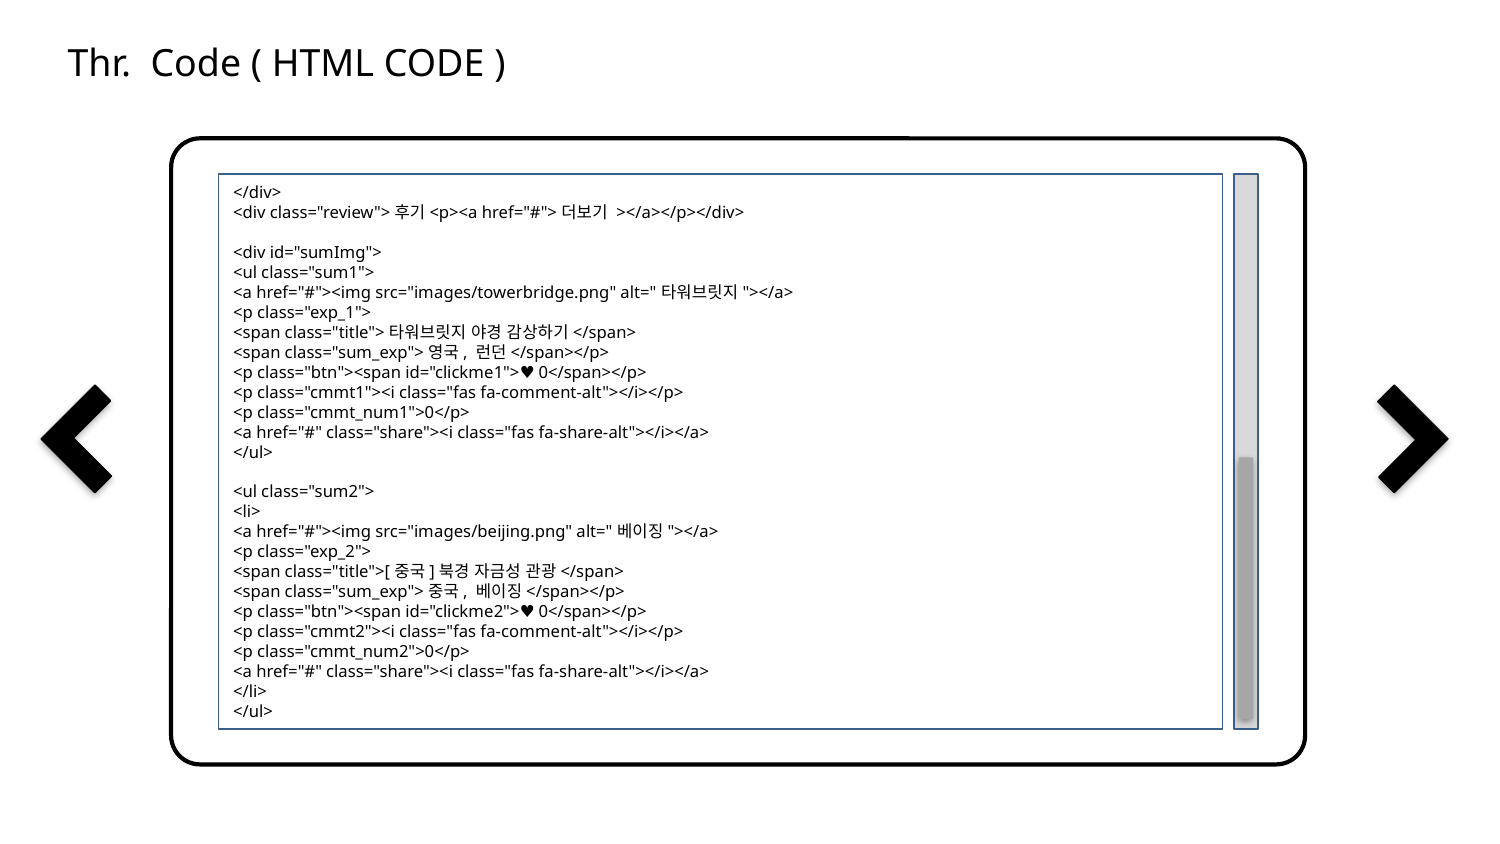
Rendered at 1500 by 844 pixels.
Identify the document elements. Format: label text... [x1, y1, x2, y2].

text_box [1232, 172, 1260, 731]
text_box Thr. Code ( HTML CODE ) [53, 32, 1081, 92]
text_box [1238, 457, 1254, 720]
text_box [40, 384, 112, 494]
text_box </div> <div class="review">후기<p><a href="#">더보기 ></a></p></div> <div id="sumImg"> <ul class="sum1"> <a href="#"><img src="images/towerbridge.png" alt="타워브릿지"></a> <p class="exp_1"> <span class="title">타워브릿지 야경 감상하기</span> <span class="sum_exp">영국, 런던</span></p> <p class="btn"><span id="clickme1">♥ 0</span></p> <p class="cmmt1"><i class="fas fa-comment-alt"></i></p> <p class="cmmt_num1">0</p> <a href="#" class="share"><i class="fas fa-share-alt"></i></a> </ul> <ul class="sum2"> <li> <a href="#"><img src="images/beijing.png" alt="베이징"></a> <p class="exp_2"> <span class="title">[중국]북경 자금성 관광</span> <span class="sum_exp">중국, 베이징</span></p> <p class="btn"><span id="clickme2">♥ 0</span></p> <p class="cmmt2"><i class="fas fa-comment-alt"></i></p> <p class="cmmt_num2">0</p> <a href="#" class="share"><i class="fas fa-share-alt"></i></a> </li> </ul> [216, 172, 1224, 731]
text_box [168, 136, 1308, 767]
text_box [1377, 384, 1449, 494]
